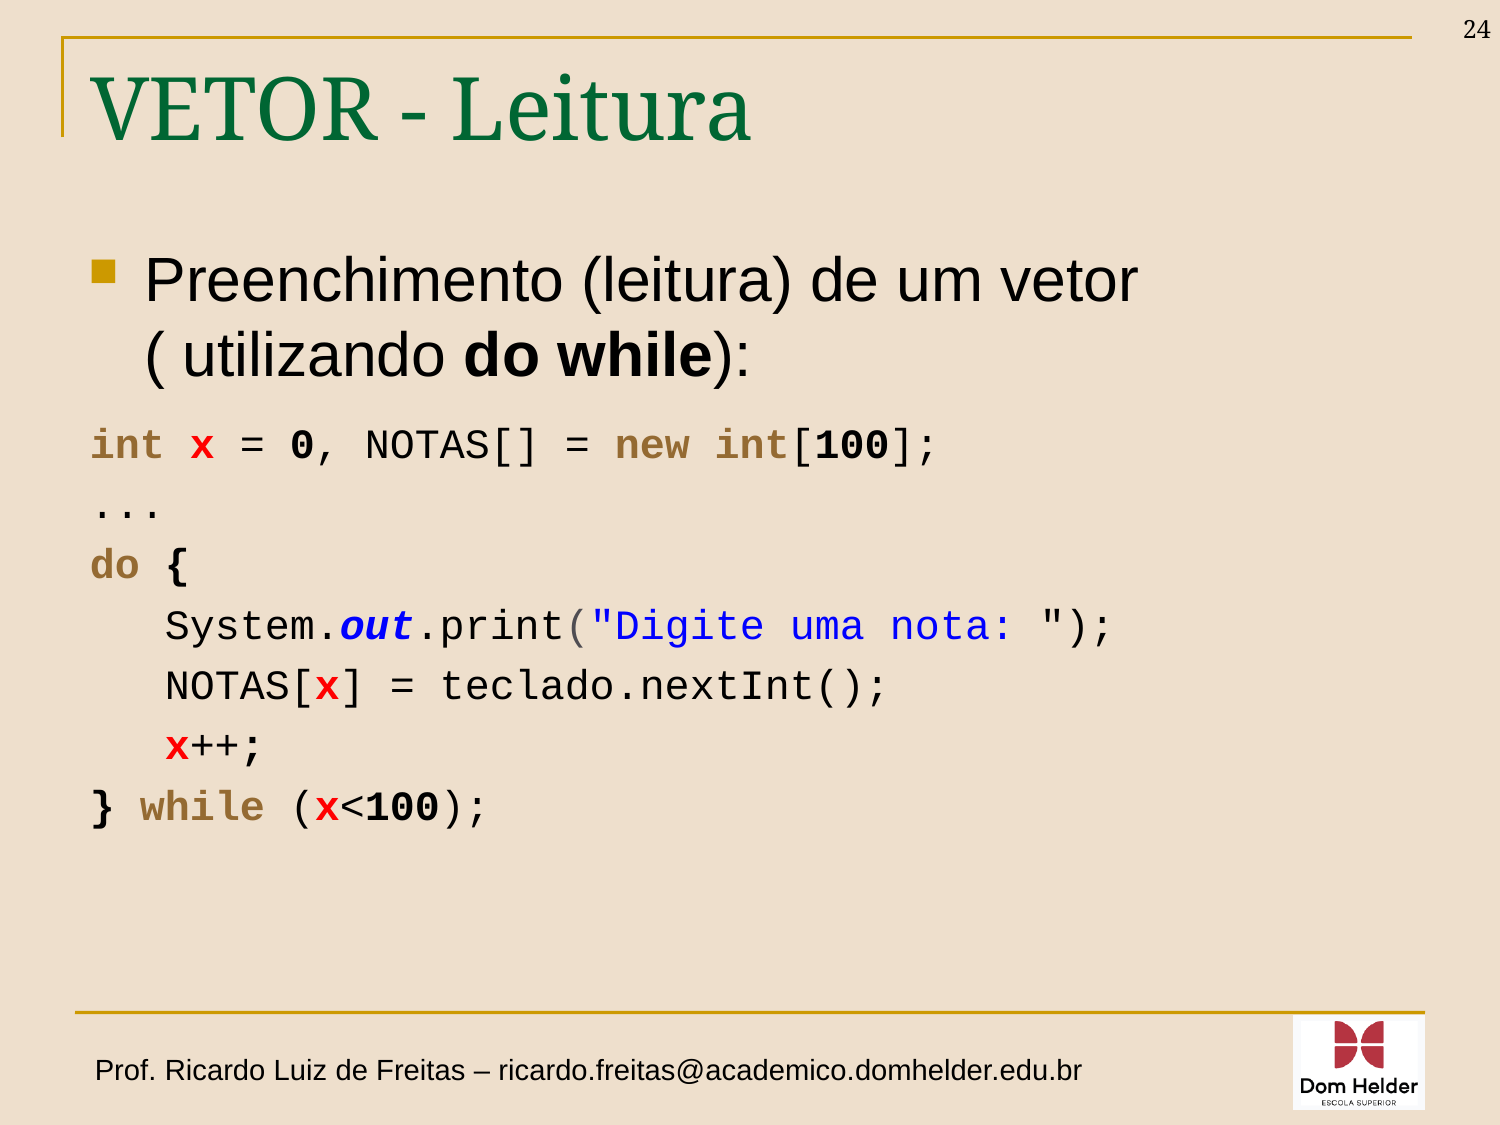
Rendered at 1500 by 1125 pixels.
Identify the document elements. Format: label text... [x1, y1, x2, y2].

list Preenchimento (leitura) de um vetor ( utilizando do while): [73, 231, 1459, 419]
text_box int x = 0, NOTAS[] = new int[100]; ... do { System.out.print("Digite uma nota: "); NOTAS[x] = teclado.nextInt(); x++; } while (x<100); [75, 408, 1459, 837]
title VETOR - Leitura [75, 45, 1425, 231]
picture [1293, 1015, 1425, 1110]
slide_number 24 [1392, 0, 1500, 55]
